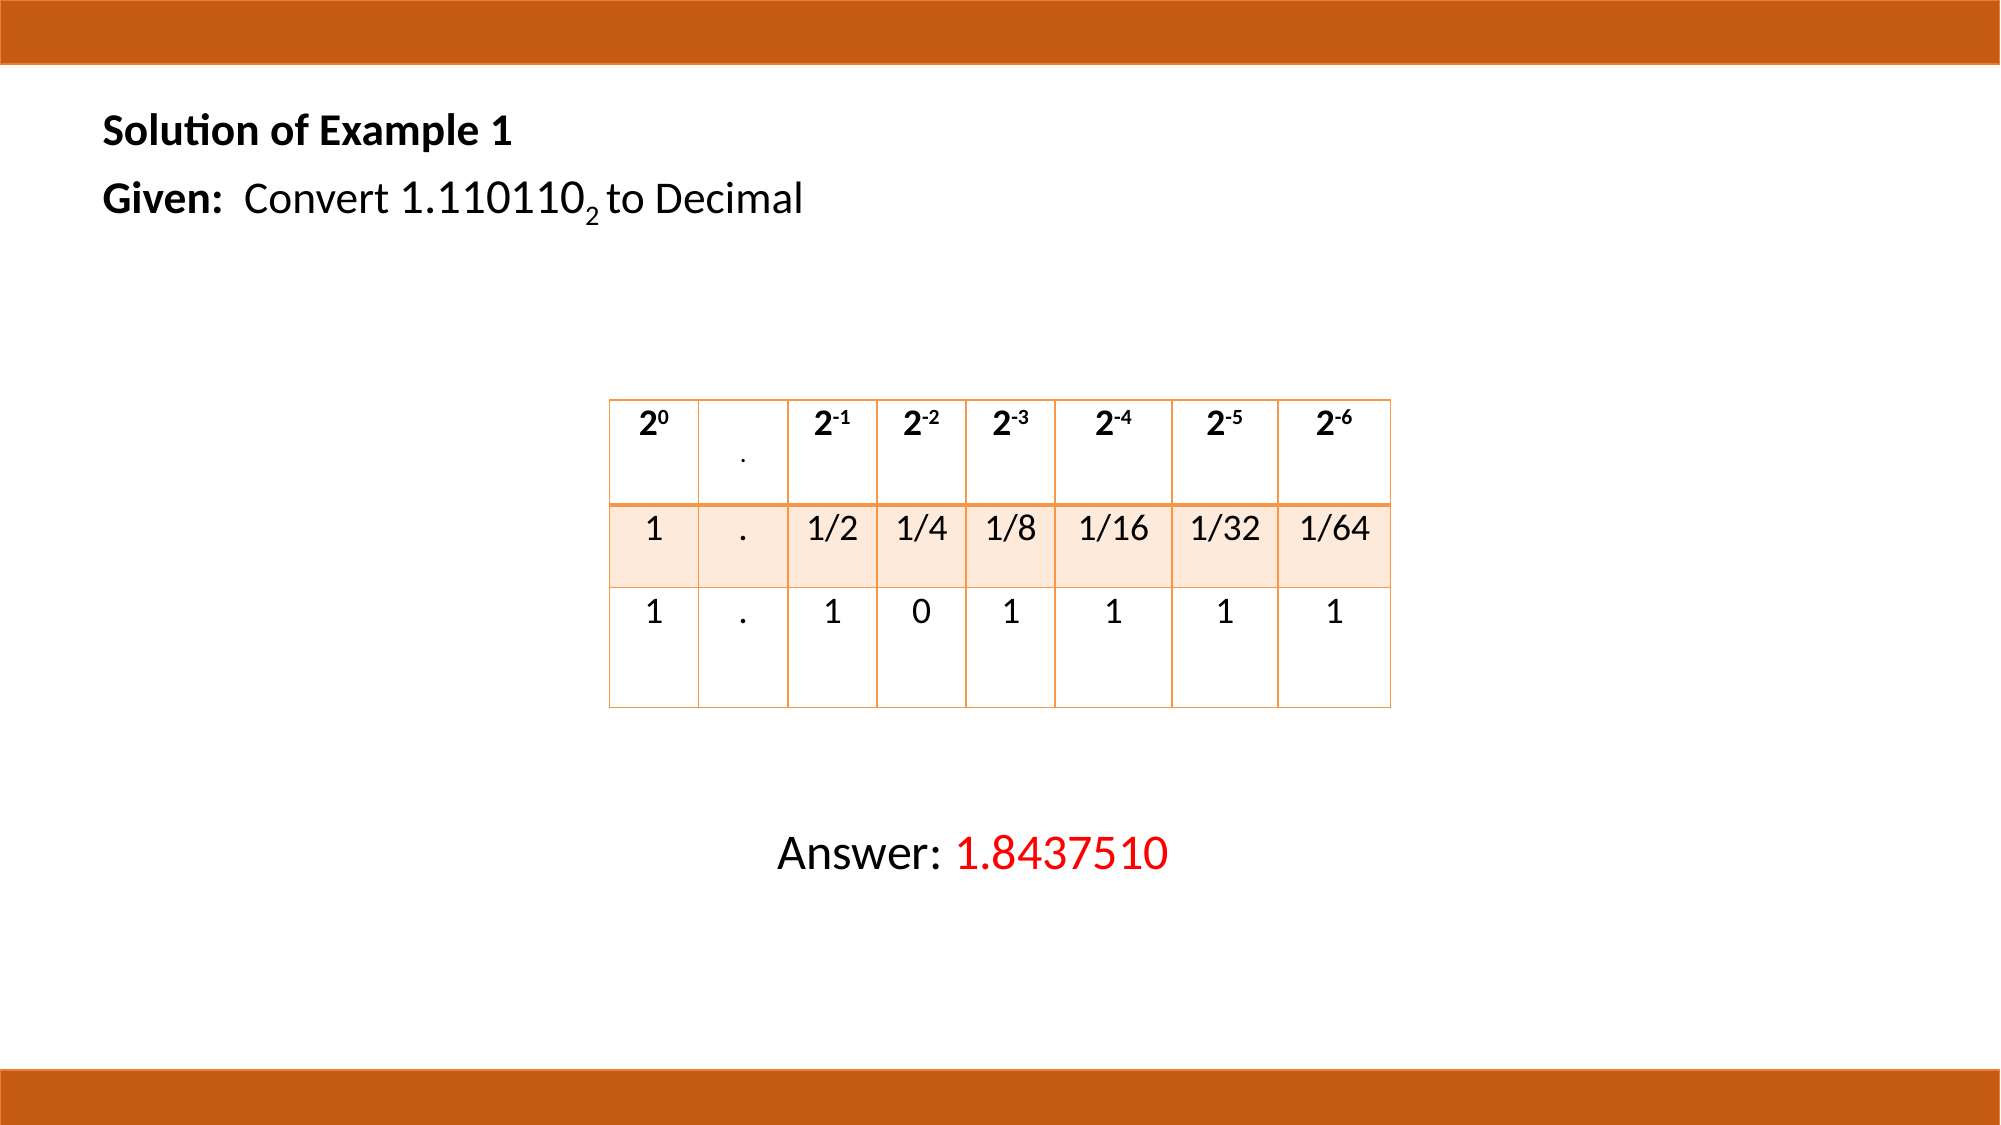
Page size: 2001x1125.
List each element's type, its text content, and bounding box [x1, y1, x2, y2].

table_cell 1 [1173, 588, 1277, 707]
table_header 2-3 [967, 401, 1054, 503]
table_cell 1/8 [967, 507, 1054, 587]
table_header 20 [610, 401, 698, 503]
table_header 2-5 [1173, 401, 1277, 503]
table_cell 1/32 [1173, 507, 1277, 587]
text_box Answer: 1.8437510 [762, 812, 1200, 888]
table_cell 1/64 [1279, 507, 1390, 587]
table_cell 1 [610, 507, 698, 587]
table_cell 0 [878, 588, 965, 707]
table_cell 1 [967, 588, 1054, 707]
table_header 2-1 [789, 401, 876, 503]
table_cell 1 [789, 588, 876, 707]
table_cell 1 [1056, 588, 1171, 707]
table_cell 1/4 [878, 507, 965, 587]
table_header 2-6 [1279, 401, 1390, 503]
table_header 2-2 [878, 401, 965, 503]
table_cell 1/2 [789, 507, 876, 587]
text_box [0, 0, 2000, 65]
table_header . [699, 401, 787, 503]
table_header 2-4 [1056, 401, 1171, 503]
subtitle Solution of Example 1 Given: Convert 1.1101102 to Decimal [87, 92, 1238, 239]
table_cell . [699, 507, 787, 587]
table_cell 1 [610, 588, 698, 707]
table_cell 1/16 [1056, 507, 1171, 587]
table_cell . [699, 588, 787, 707]
text_box [0, 1069, 2000, 1125]
table_cell 1 [1279, 588, 1390, 707]
